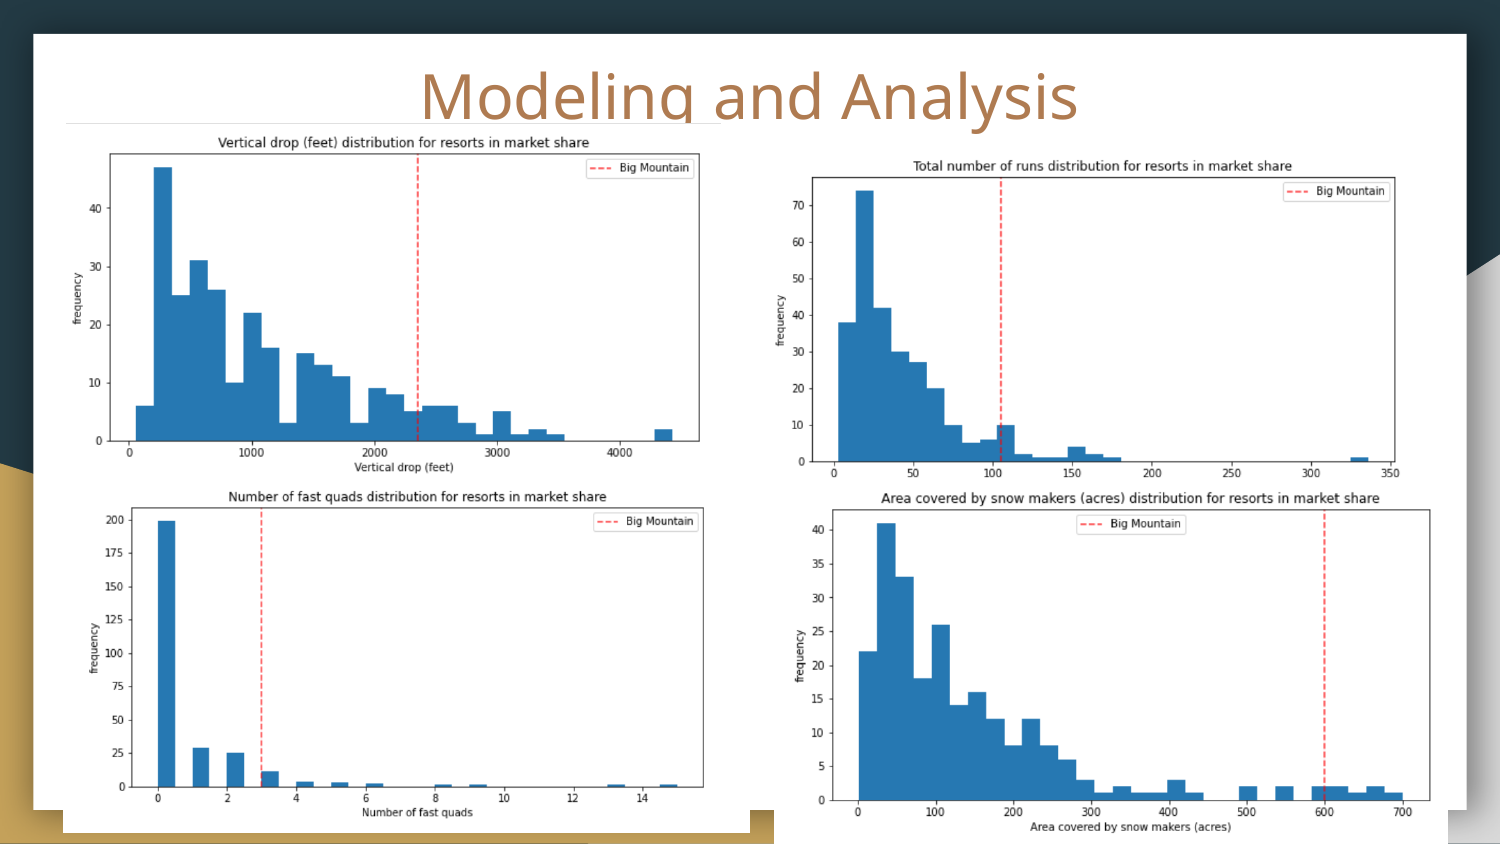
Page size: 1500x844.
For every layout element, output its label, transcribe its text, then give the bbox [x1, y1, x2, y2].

picture [47, 122, 1448, 844]
title Modeling and Analysis [134, 38, 1366, 195]
